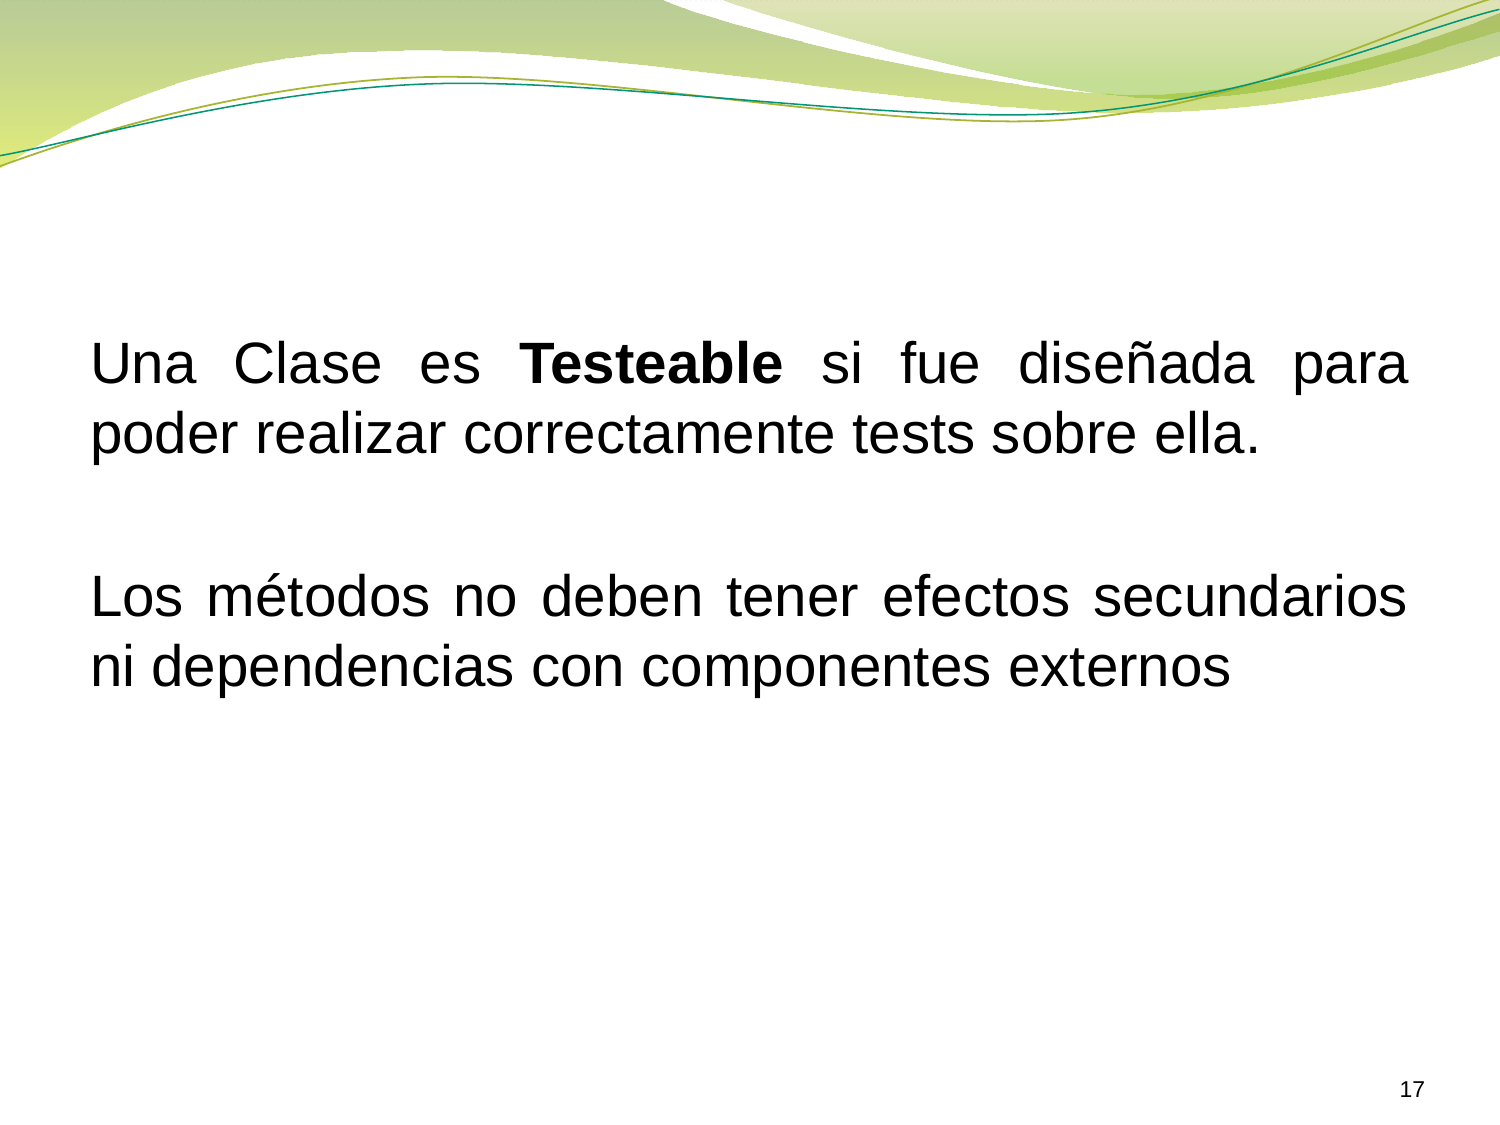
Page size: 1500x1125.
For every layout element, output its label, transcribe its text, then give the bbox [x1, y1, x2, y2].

slide_number 17 [1299, 1042, 1425, 1103]
list Una Clase es Testeable si fue diseñada para poder realizar correctamente tests sobre ella. Los métodos no deben tener efectos secundarios ni dependencias con componentes externos [75, 317, 1425, 1038]
